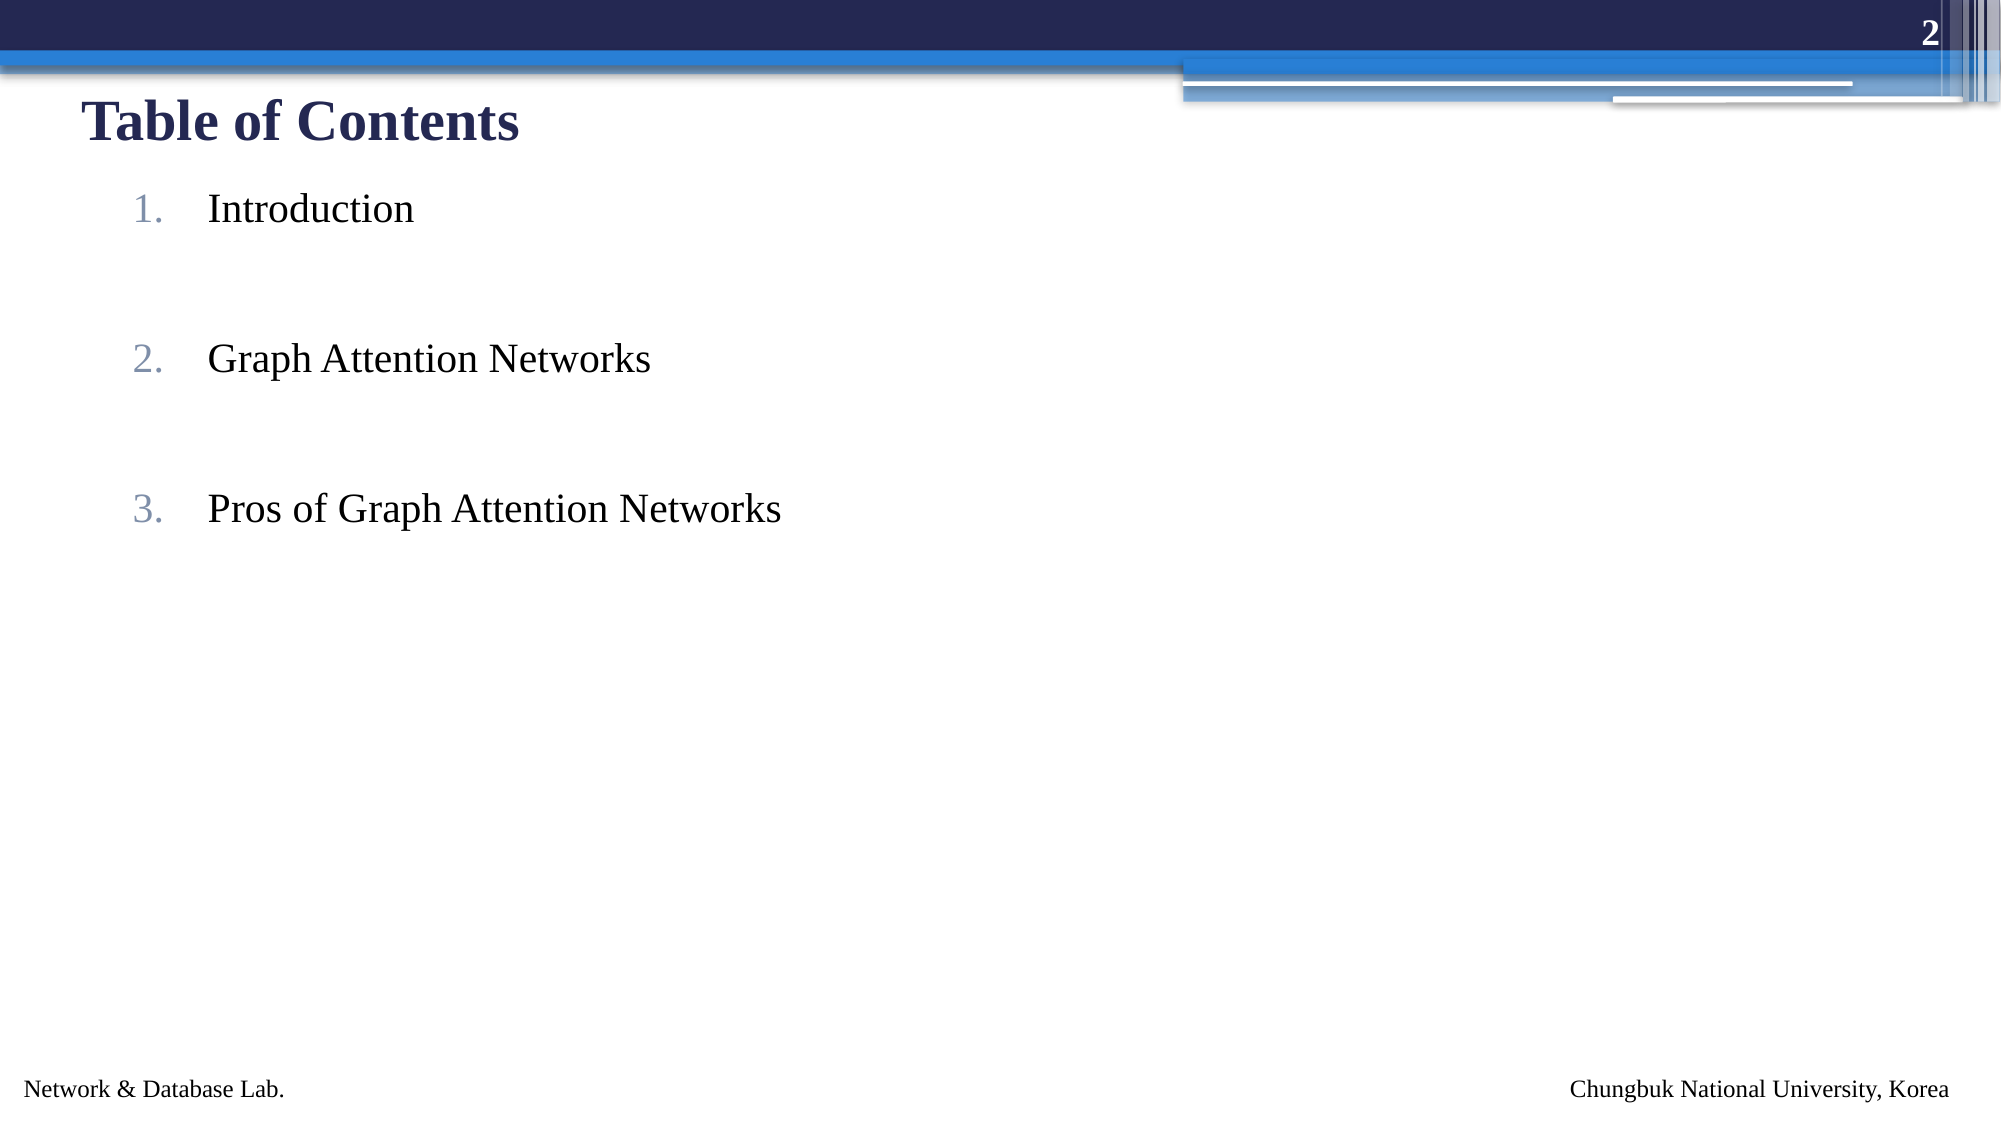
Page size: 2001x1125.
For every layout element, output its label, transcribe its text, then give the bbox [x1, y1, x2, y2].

title Table of Contents [66, 73, 1924, 161]
list Introduction Graph Attention Networks Pros of Graph Attention Networks [99, 173, 1901, 1052]
slide_number 2 [1788, 0, 1955, 61]
